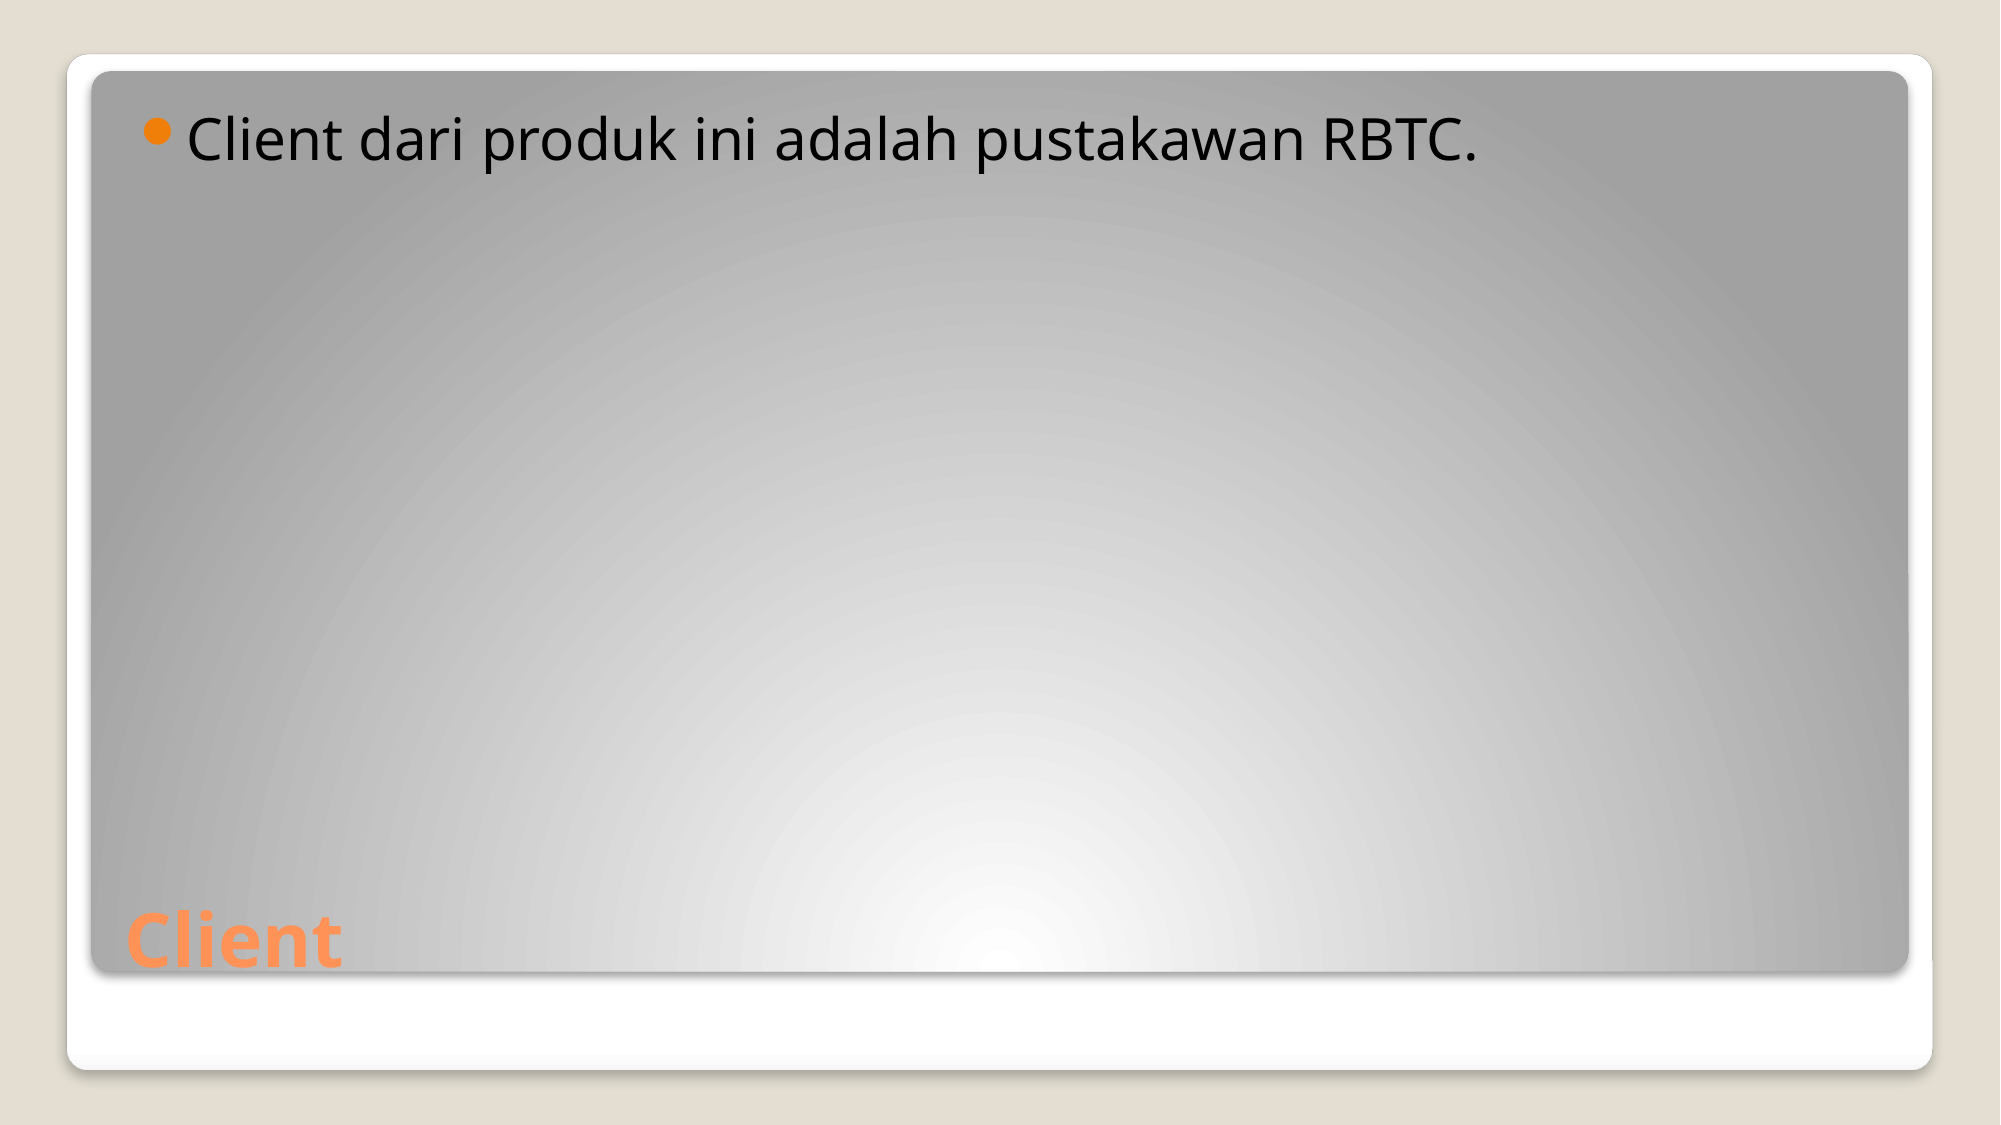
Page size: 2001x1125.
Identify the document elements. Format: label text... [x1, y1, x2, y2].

title Client [110, 817, 1900, 990]
list Client dari produk ini adalah pustakawan RBTC. [110, 86, 1900, 774]
